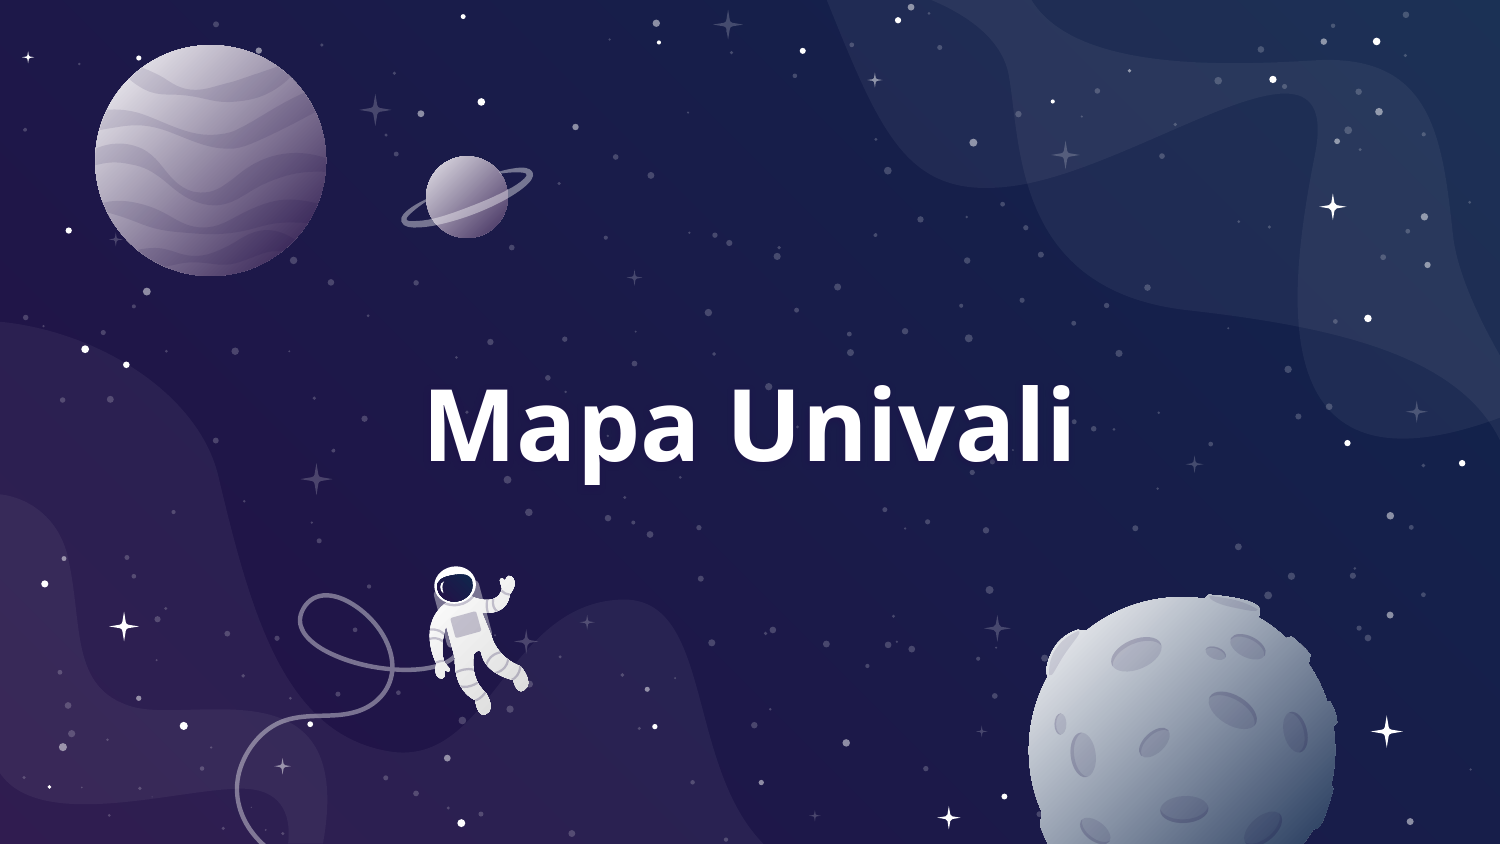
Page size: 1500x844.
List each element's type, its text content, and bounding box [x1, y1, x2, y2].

title Mapa Univali [293, 326, 1207, 517]
